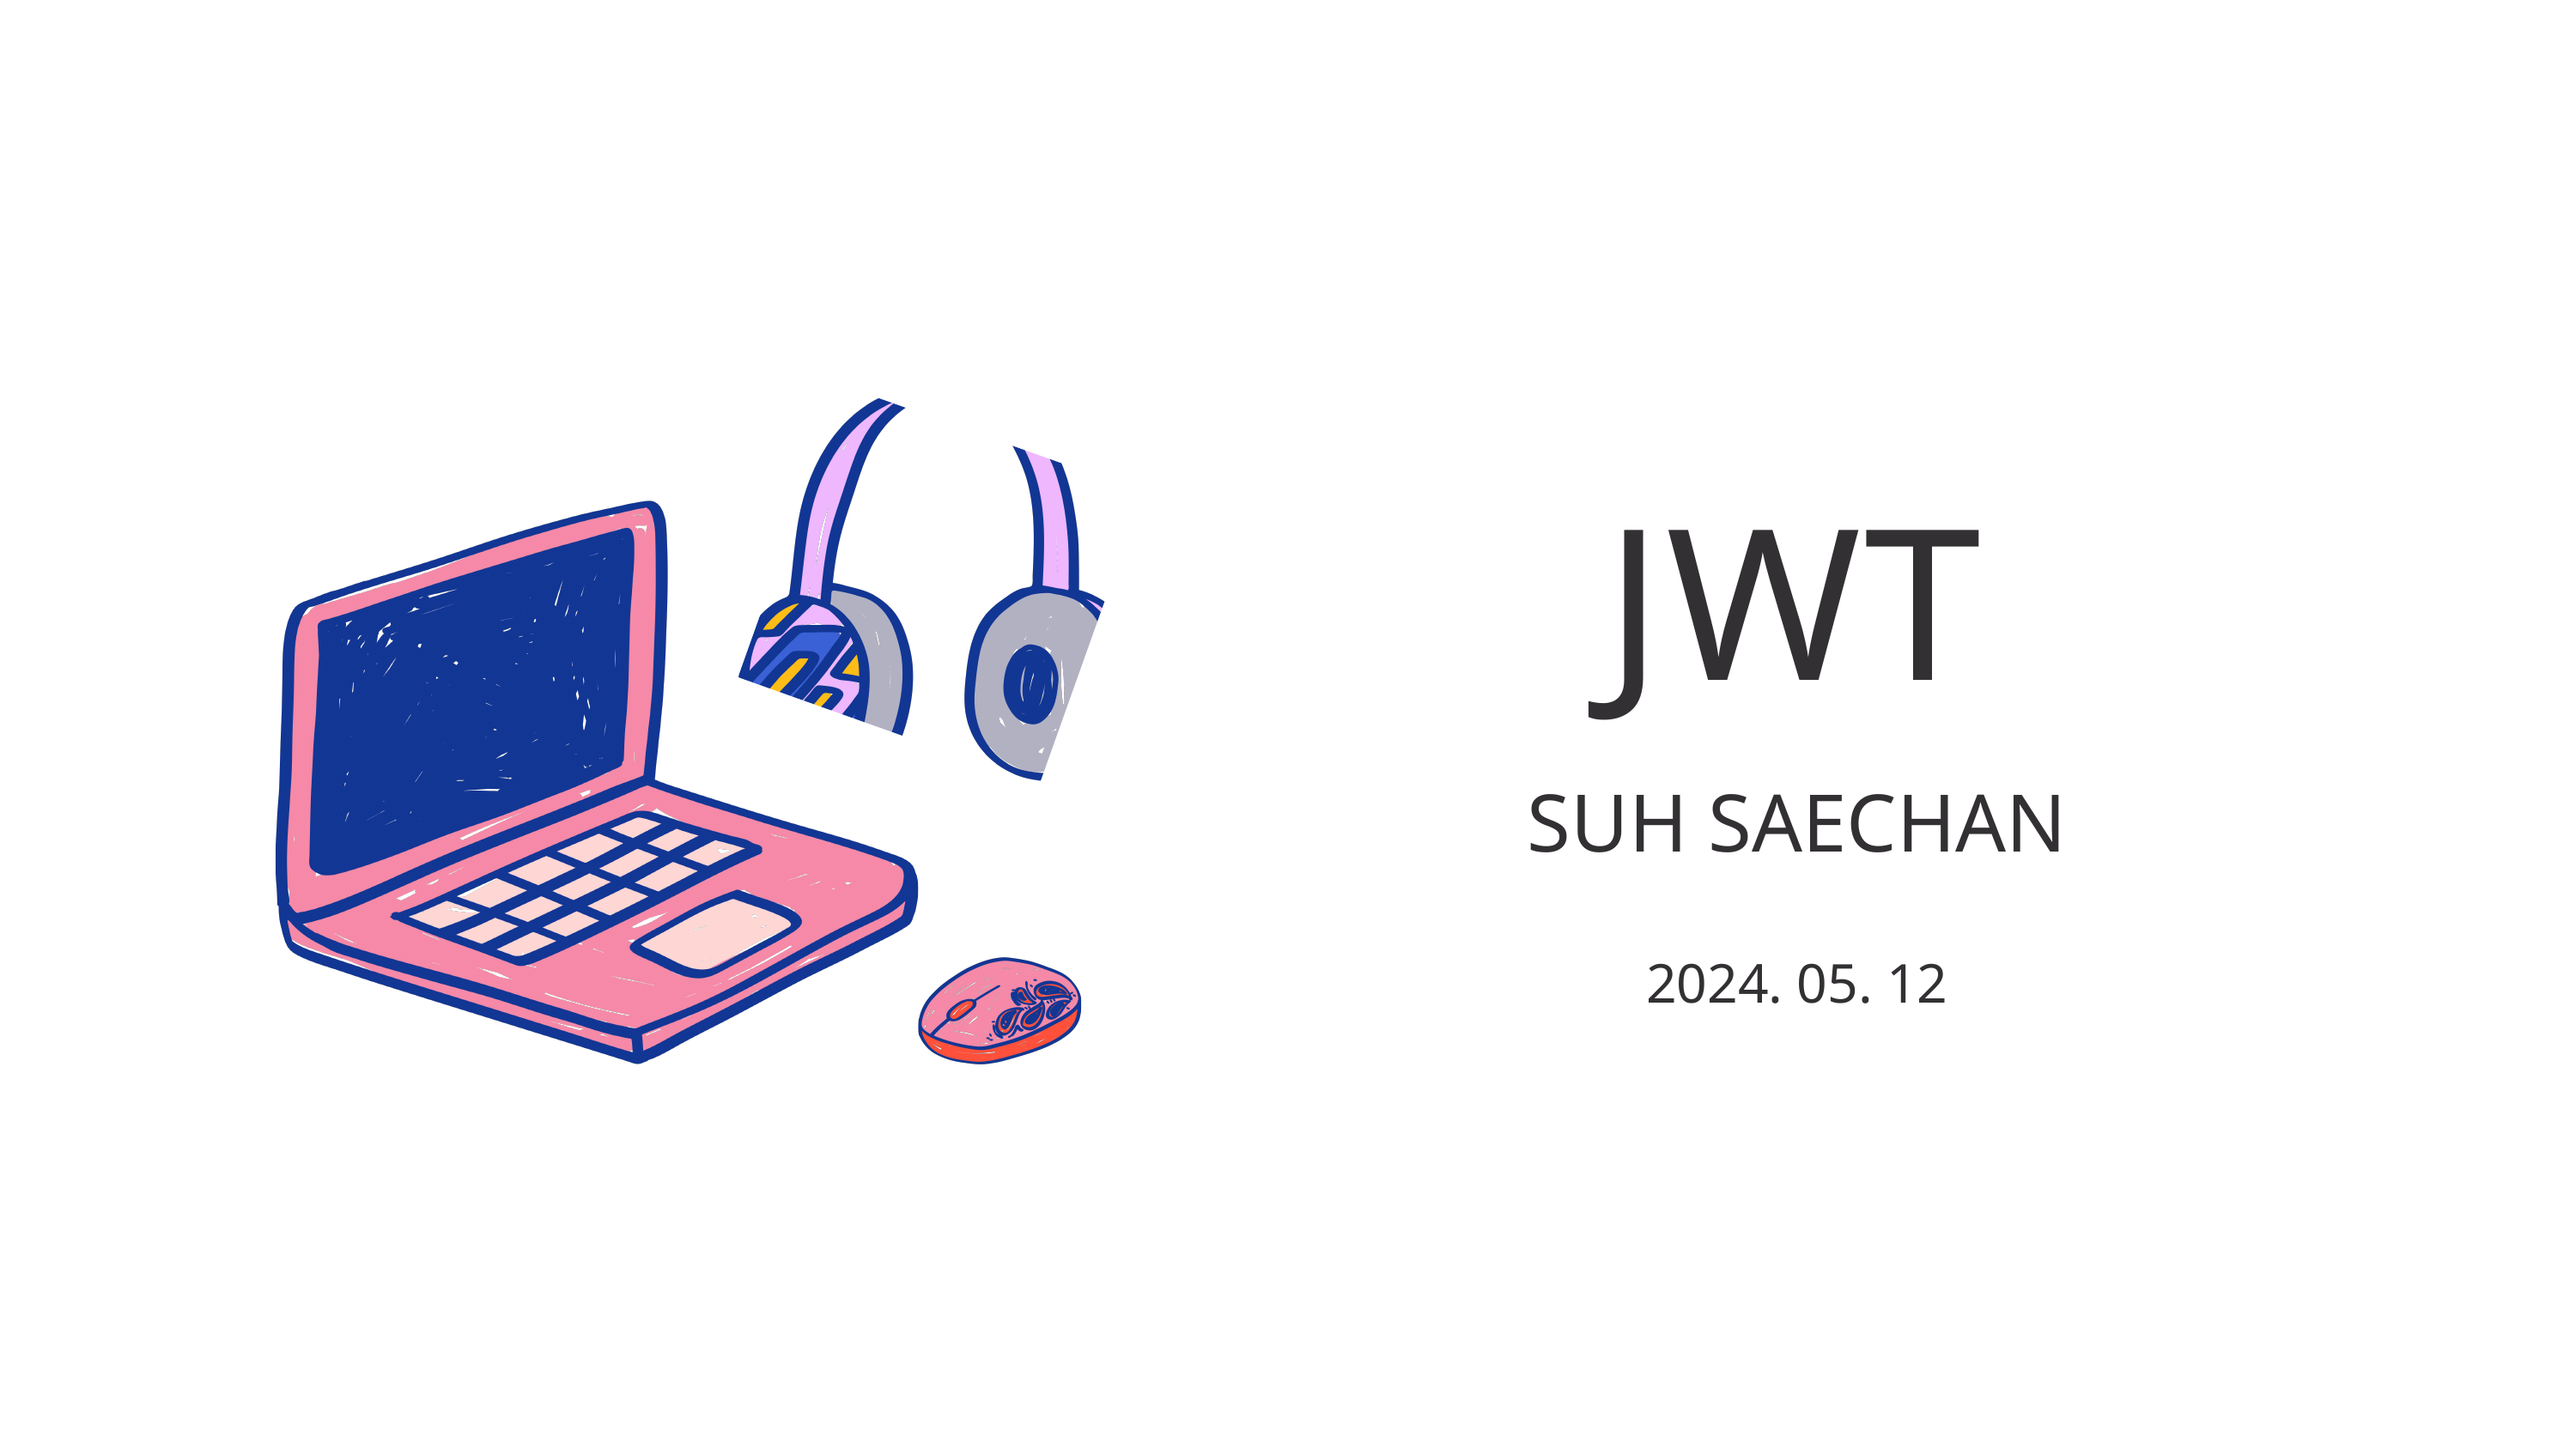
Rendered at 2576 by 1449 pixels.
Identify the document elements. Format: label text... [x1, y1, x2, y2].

text_box [738, 385, 1144, 785]
text_box [275, 500, 919, 1064]
text_box [918, 957, 1082, 1064]
text_box SUH SAECHAN [1431, 764, 2163, 868]
text_box JWT [1156, 427, 2432, 722]
text_box 2024. 05. 12 [1571, 943, 2024, 1015]
